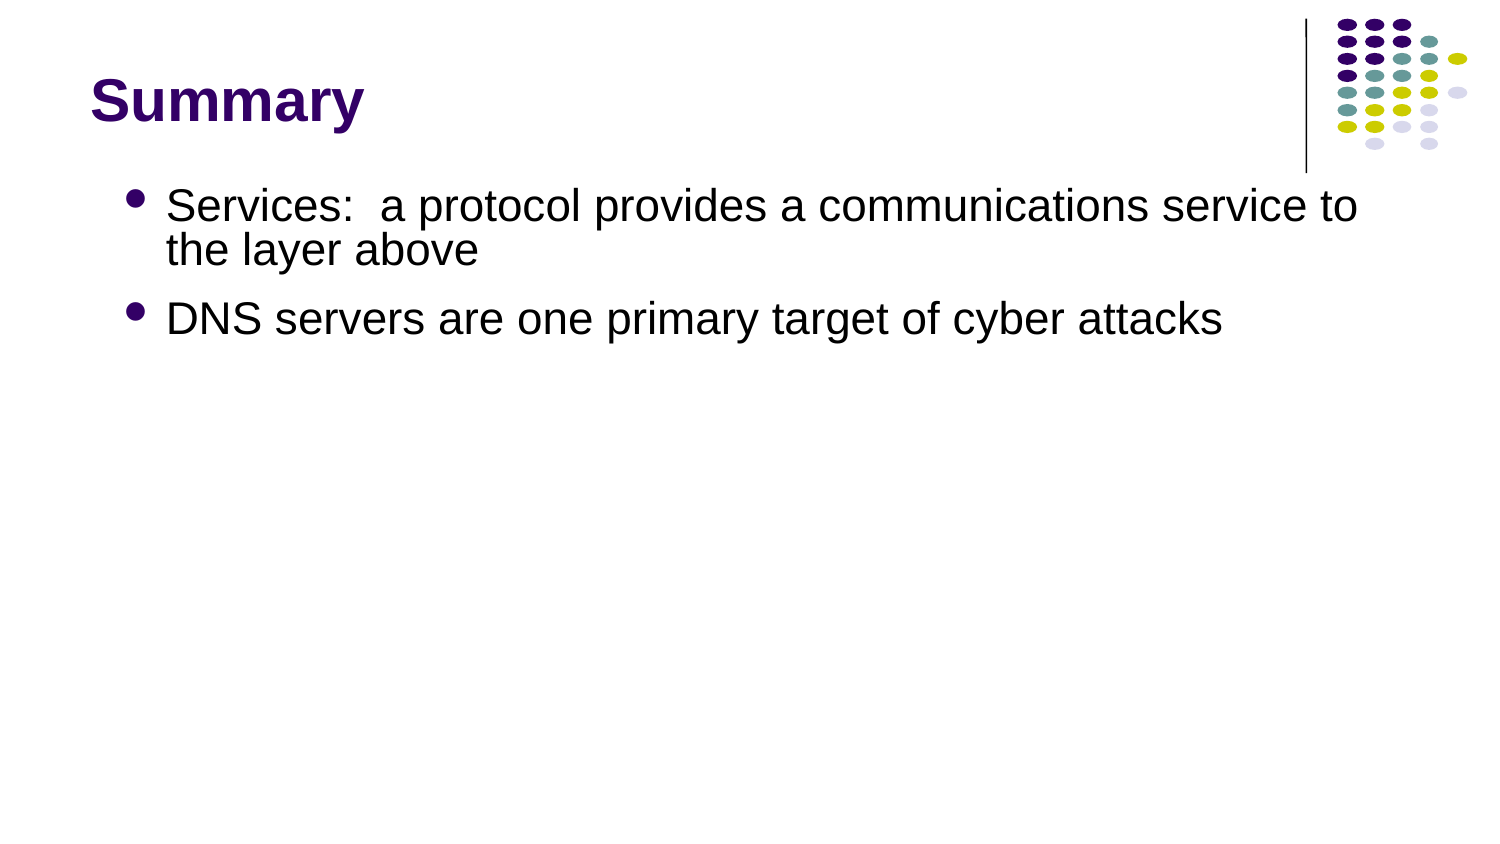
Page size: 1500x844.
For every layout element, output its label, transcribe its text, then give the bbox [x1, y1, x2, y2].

title Summary [75, 15, 1313, 141]
list Services: a protocol provides a communications service to the layer above DNS servers are one primary target of cyber attacks [108, 178, 1408, 367]
